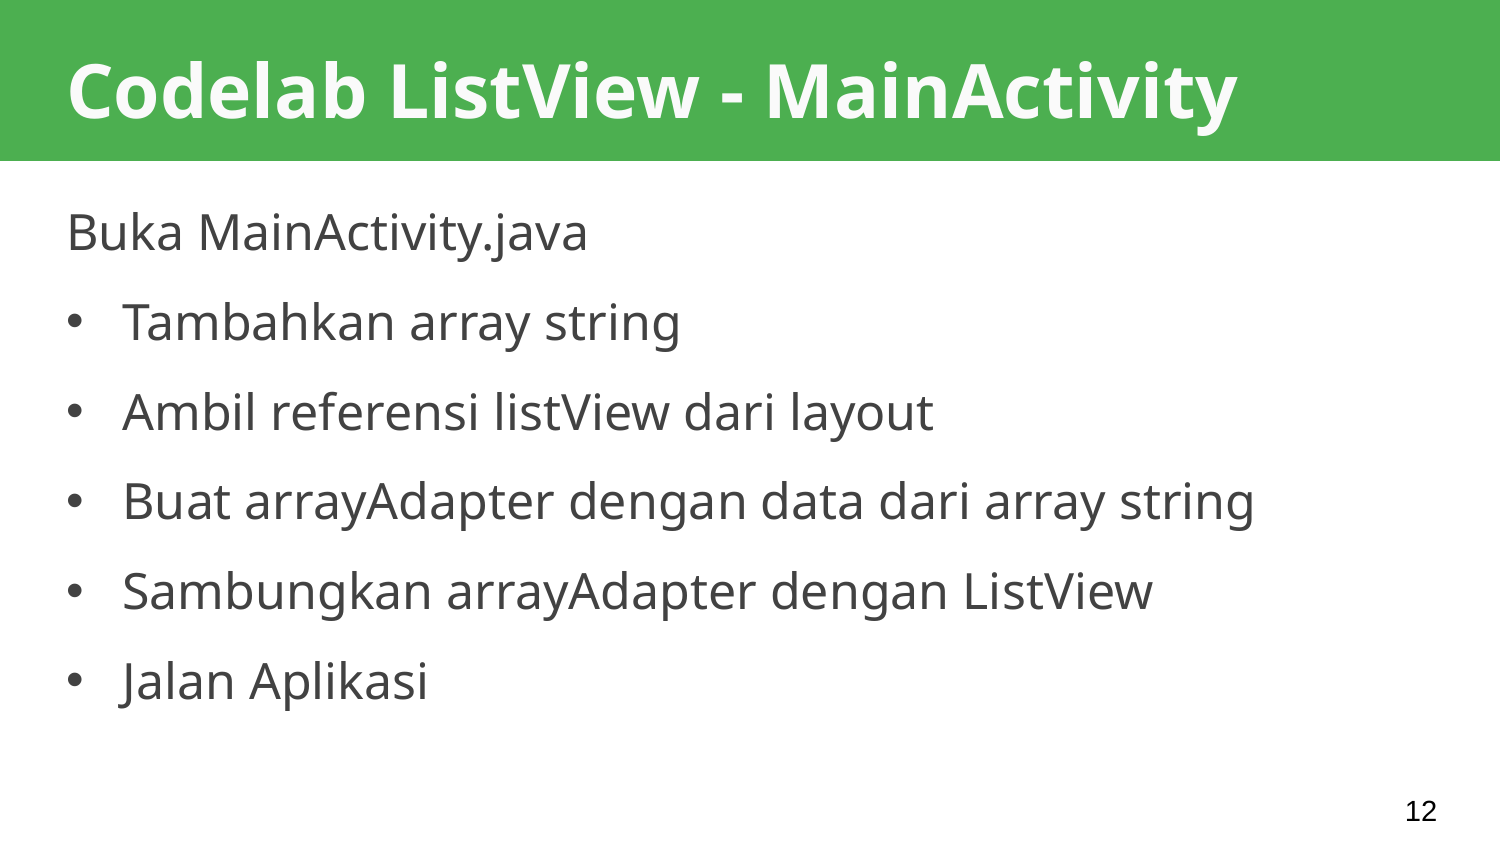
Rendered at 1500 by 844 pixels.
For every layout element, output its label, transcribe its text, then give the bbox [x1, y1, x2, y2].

title Codelab ListView - MainActivity [51, 28, 1449, 122]
slide_number 12 [1389, 777, 1480, 842]
list Buka MainActivity.java Tambahkan array string Ambil referensi listView dari layout Buat arrayAdapter dengan data dari array string Sambungkan arrayAdapter dengan ListView Jalan Aplikasi [51, 176, 1449, 737]
